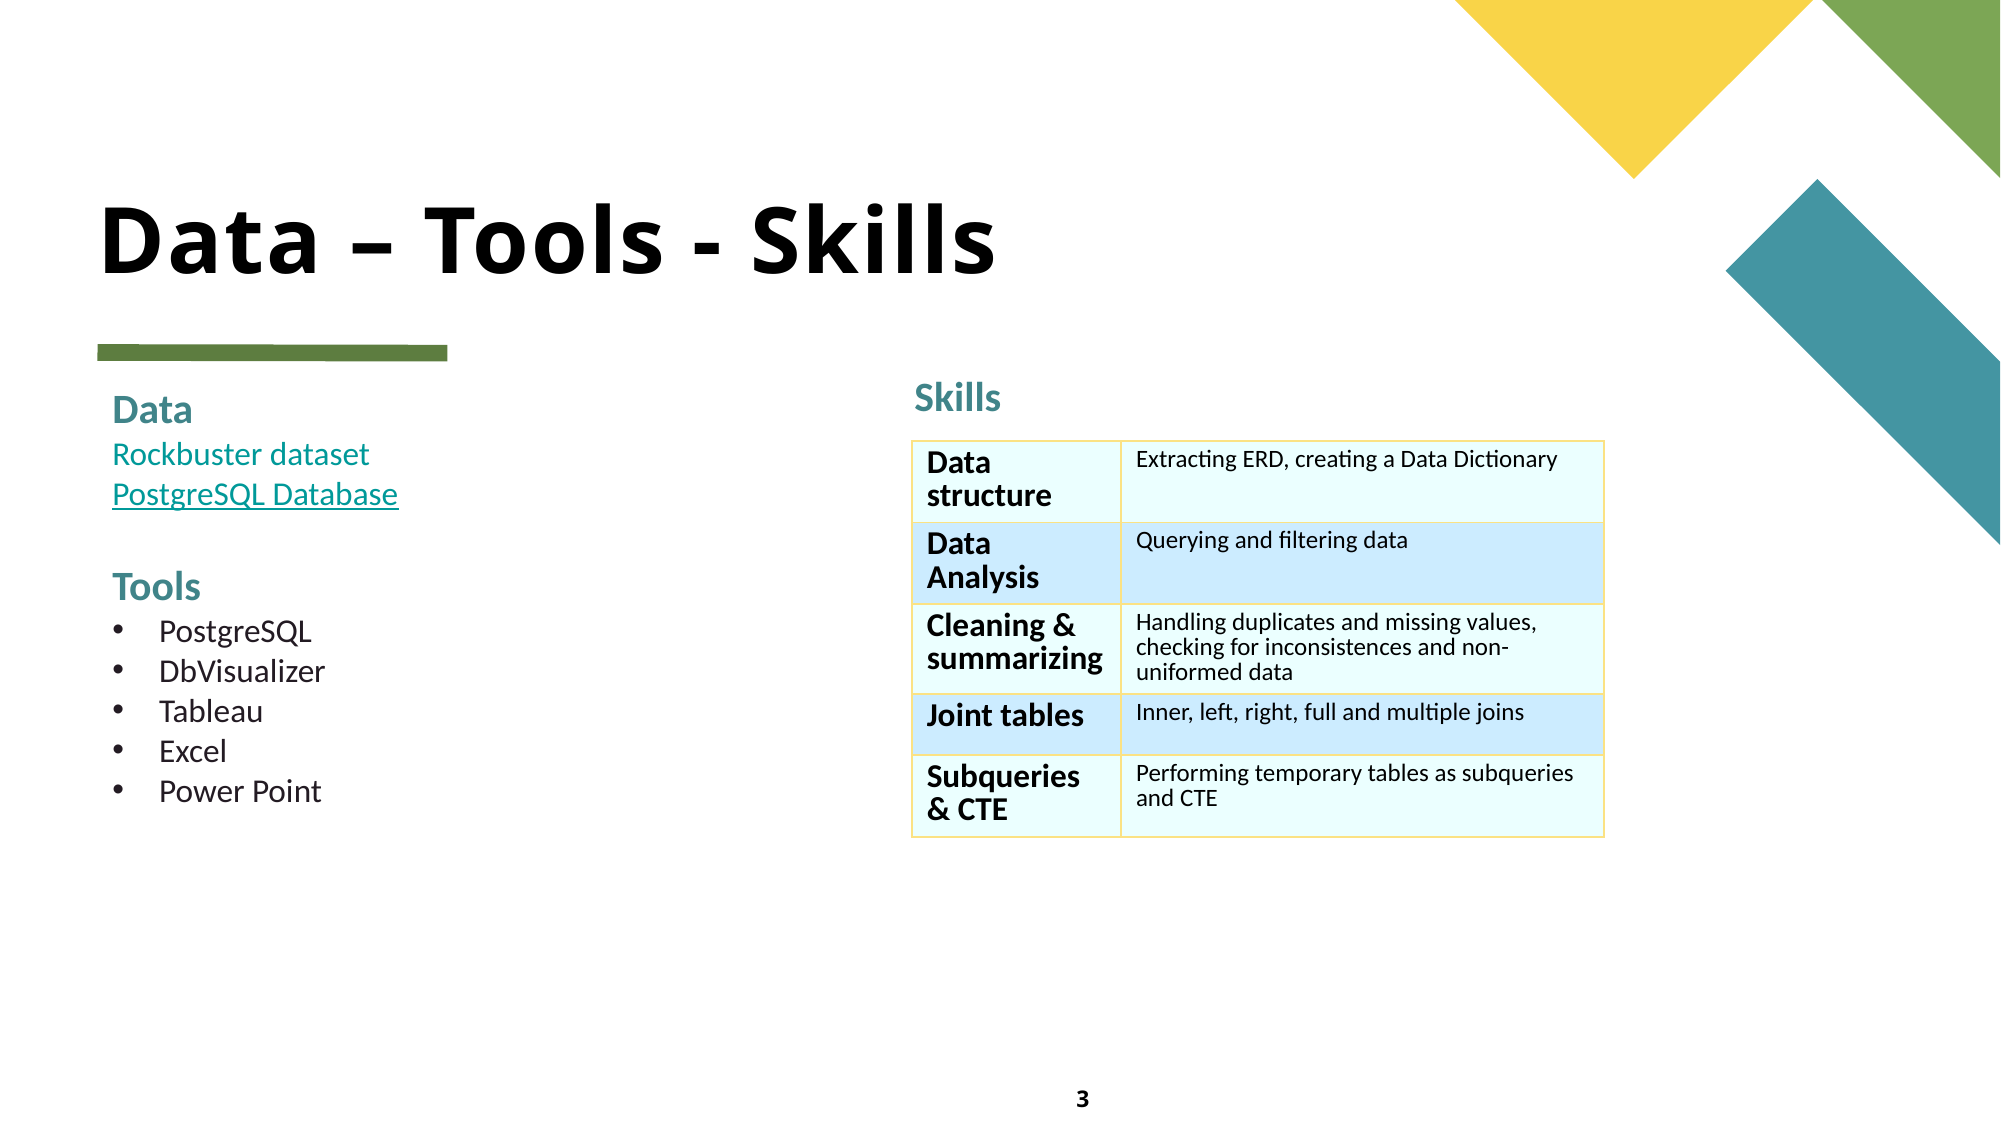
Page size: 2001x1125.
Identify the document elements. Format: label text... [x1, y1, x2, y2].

table_cell Data Analysis [913, 523, 1120, 603]
table_cell Performing temporary tables as subqueries and CTE [1122, 756, 1603, 836]
table_cell Querying and filtering data [1122, 523, 1603, 603]
table_cell Cleaning & summarizing [913, 605, 1120, 693]
text_box Data Rockbuster dataset PostgreSQL Database [97, 374, 759, 560]
text_box Tools PostgreSQL DbVisualizer Tableau Excel Power Point [97, 551, 361, 817]
table_cell Inner, left, right, full and multiple joins [1122, 695, 1603, 754]
table_header Data structure [913, 442, 1120, 522]
table_cell Subqueries & CTE [913, 756, 1120, 836]
table_cell Handling duplicates and missing values, checking for inconsistences and non-uniformed data [1122, 605, 1603, 693]
table_cell Joint tables [913, 695, 1120, 754]
slide_number 3 [1076, 1084, 1163, 1125]
text_box Skills [899, 362, 1163, 428]
table_header Extracting ERD, creating a Data Dictionary [1122, 442, 1603, 522]
title Data – Tools - Skills [97, 45, 1702, 291]
